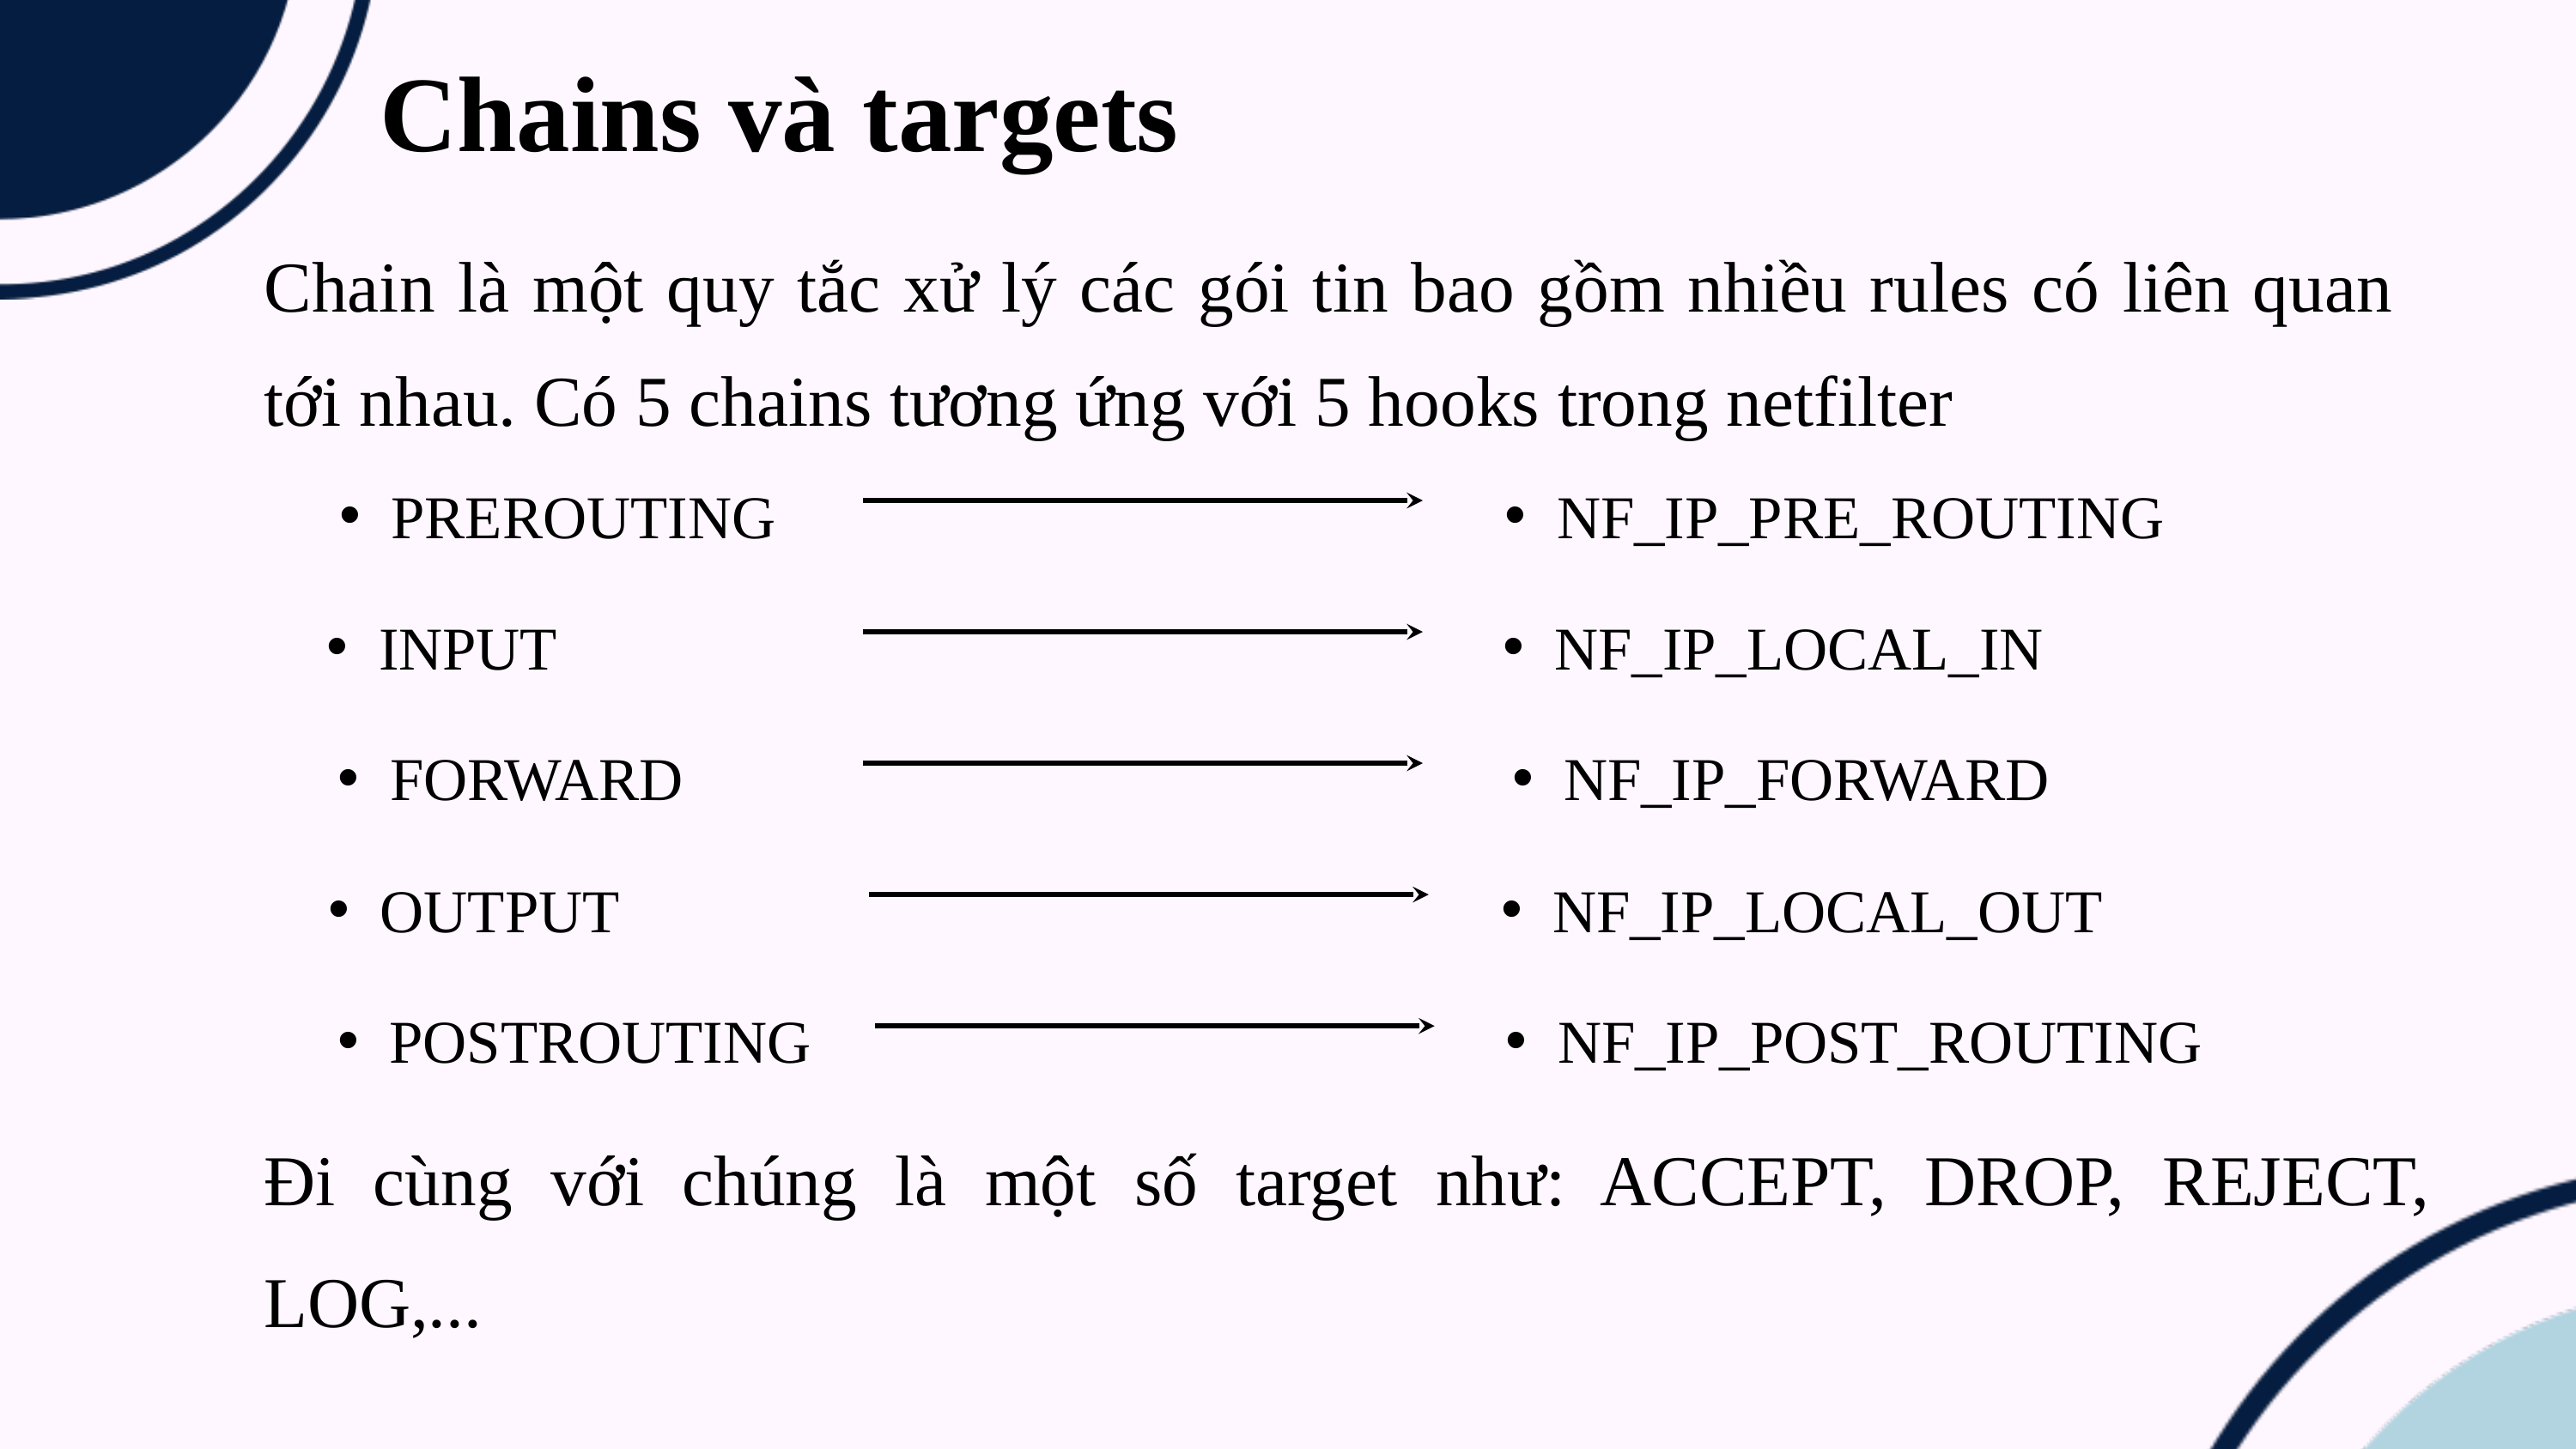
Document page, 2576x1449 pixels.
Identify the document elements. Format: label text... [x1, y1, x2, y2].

text_box PREROUTING [264, 448, 800, 551]
text_box [2126, 1163, 2576, 1449]
text_box Đi cùng với chúng là một số target như: ACCEPT, DROP, REJECT, LOG,... [264, 1098, 2432, 1343]
text_box NF_IP_PRE_ROUTING [1419, 448, 2198, 551]
text_box [0, 0, 380, 300]
text_box NF_IP_LOCAL_IN [1428, 579, 2067, 682]
text_box NF_IP_POST_ROUTING [1422, 973, 2234, 1076]
text_box NF_IP_LOCAL_OUT [1425, 842, 2127, 945]
text_box POSTROUTING [264, 973, 834, 1076]
text_box FORWARD [264, 711, 706, 814]
text_box Chain là một quy tắc xử lý các gói tin bao gồm nhiều rules có liên quan tới nhau. Có 5 chains tương ứng với 5 hooks trong netfilter [264, 212, 2395, 440]
text_box NF_IP_FORWARD [1428, 711, 2082, 814]
text_box OUTPUT [264, 842, 633, 945]
text_box INPUT [264, 579, 568, 682]
text_box Chains và targets [380, 17, 1486, 173]
